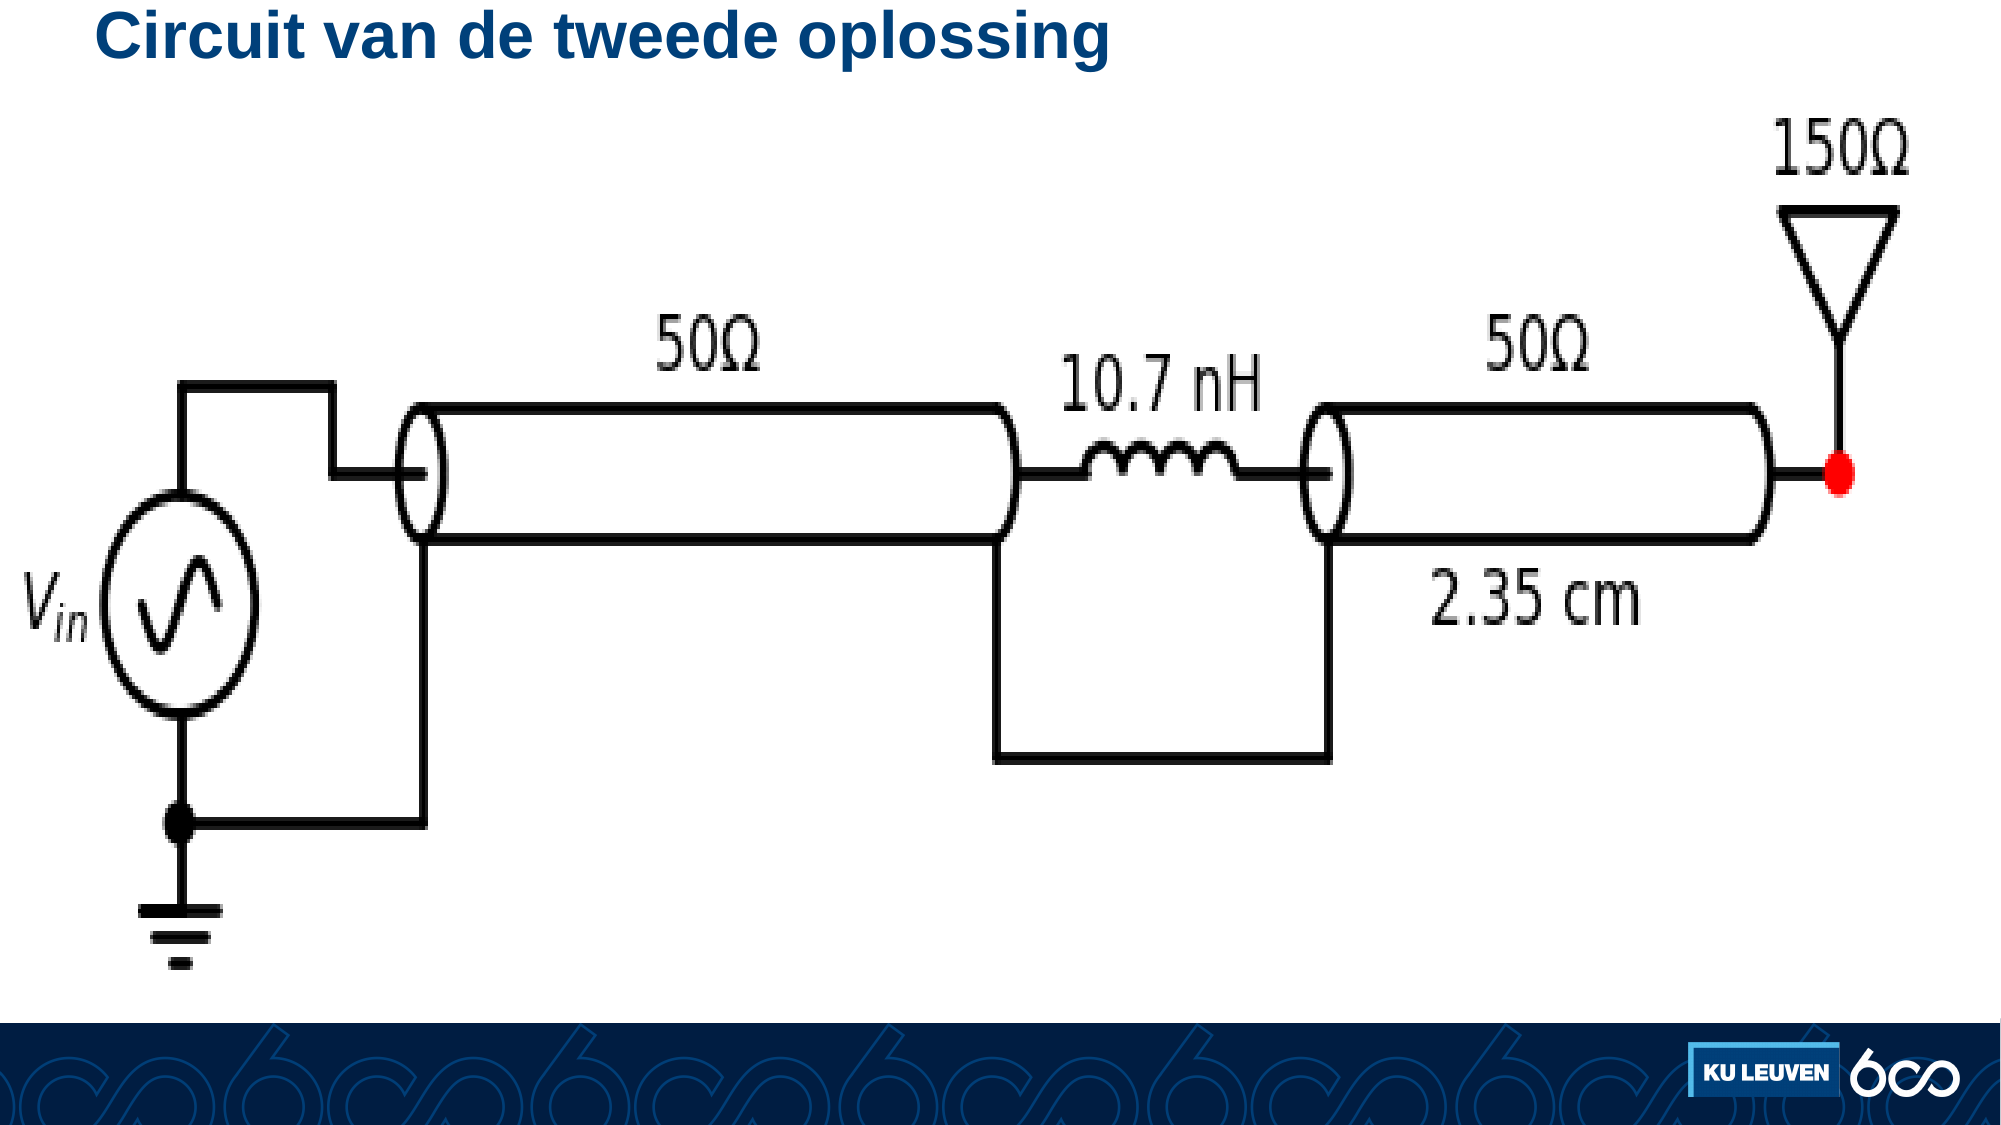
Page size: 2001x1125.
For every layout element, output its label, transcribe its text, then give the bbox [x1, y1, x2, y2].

picture [0, 92, 2001, 1125]
title Circuit van de tweede oplossing [94, 0, 1906, 92]
